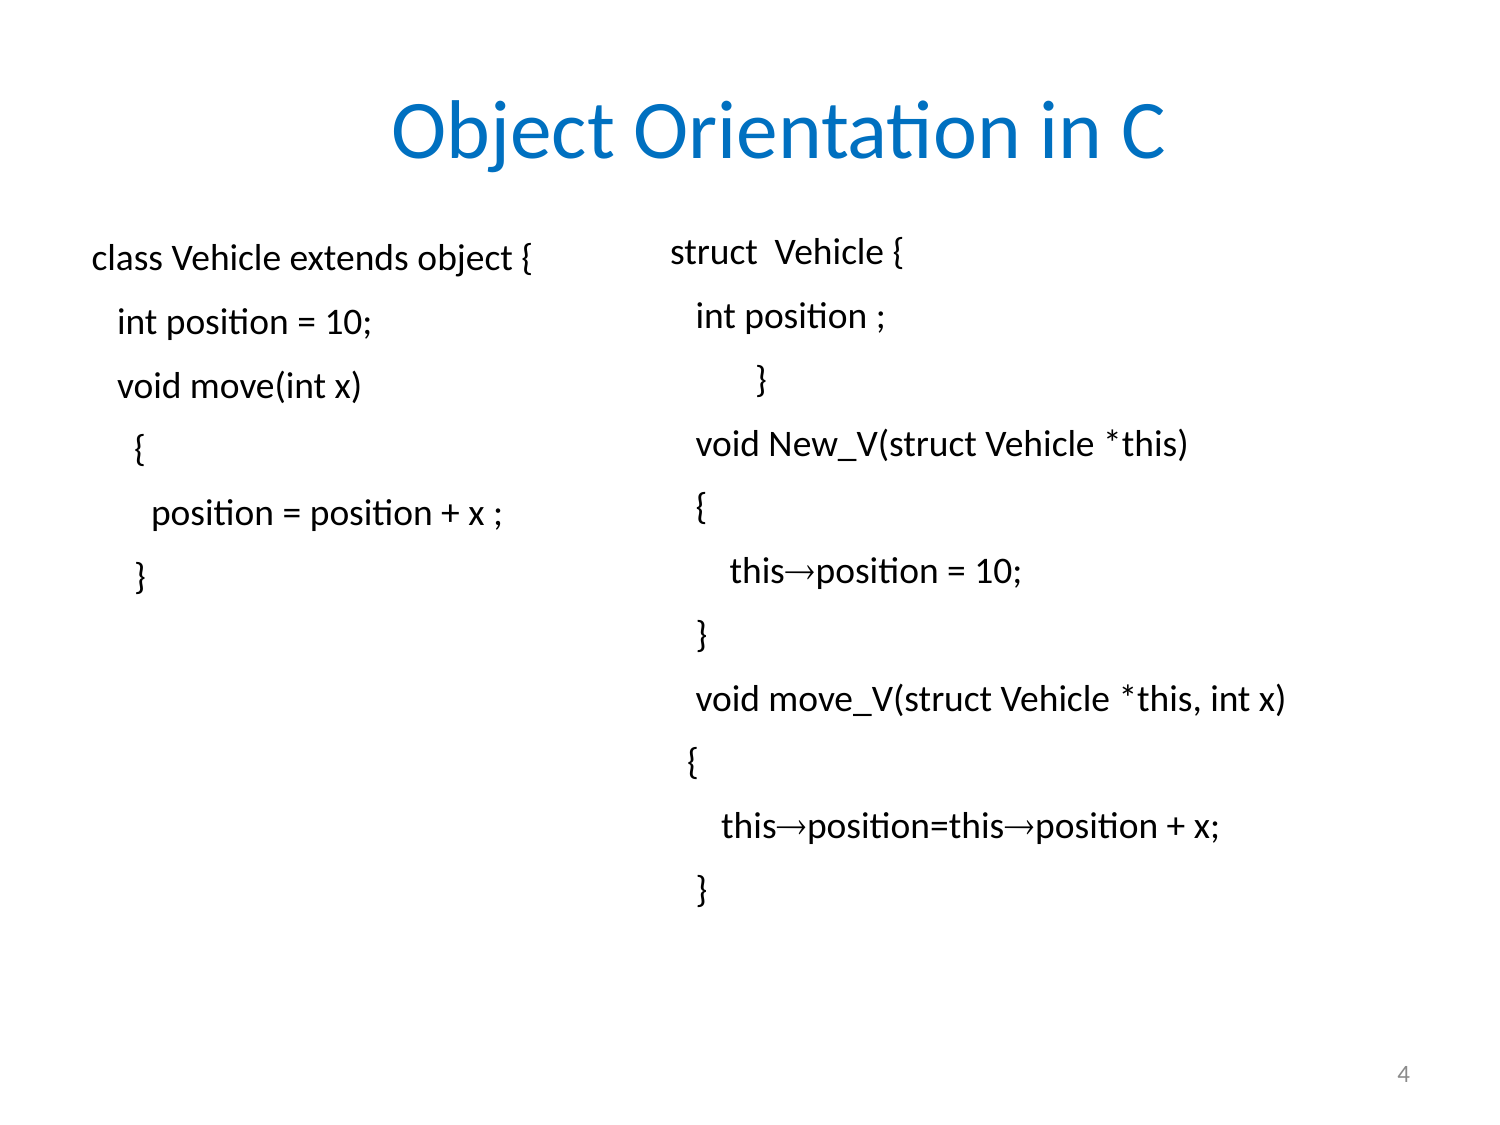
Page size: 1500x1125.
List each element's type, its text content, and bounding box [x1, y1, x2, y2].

slide_number 4 [1074, 1042, 1425, 1103]
text_box struct Vehicle { int position ; } void New_V(struct Vehicle *this) { thisposition = 10; } void move_V(struct Vehicle *this, int x) { thisposition=thisposition + x; } [655, 219, 1353, 918]
text_box class Vehicle extends object { int position = 10; void move(int x) { position = position + x ; } [76, 225, 567, 605]
title Object Orientation in C [141, 31, 1417, 219]
